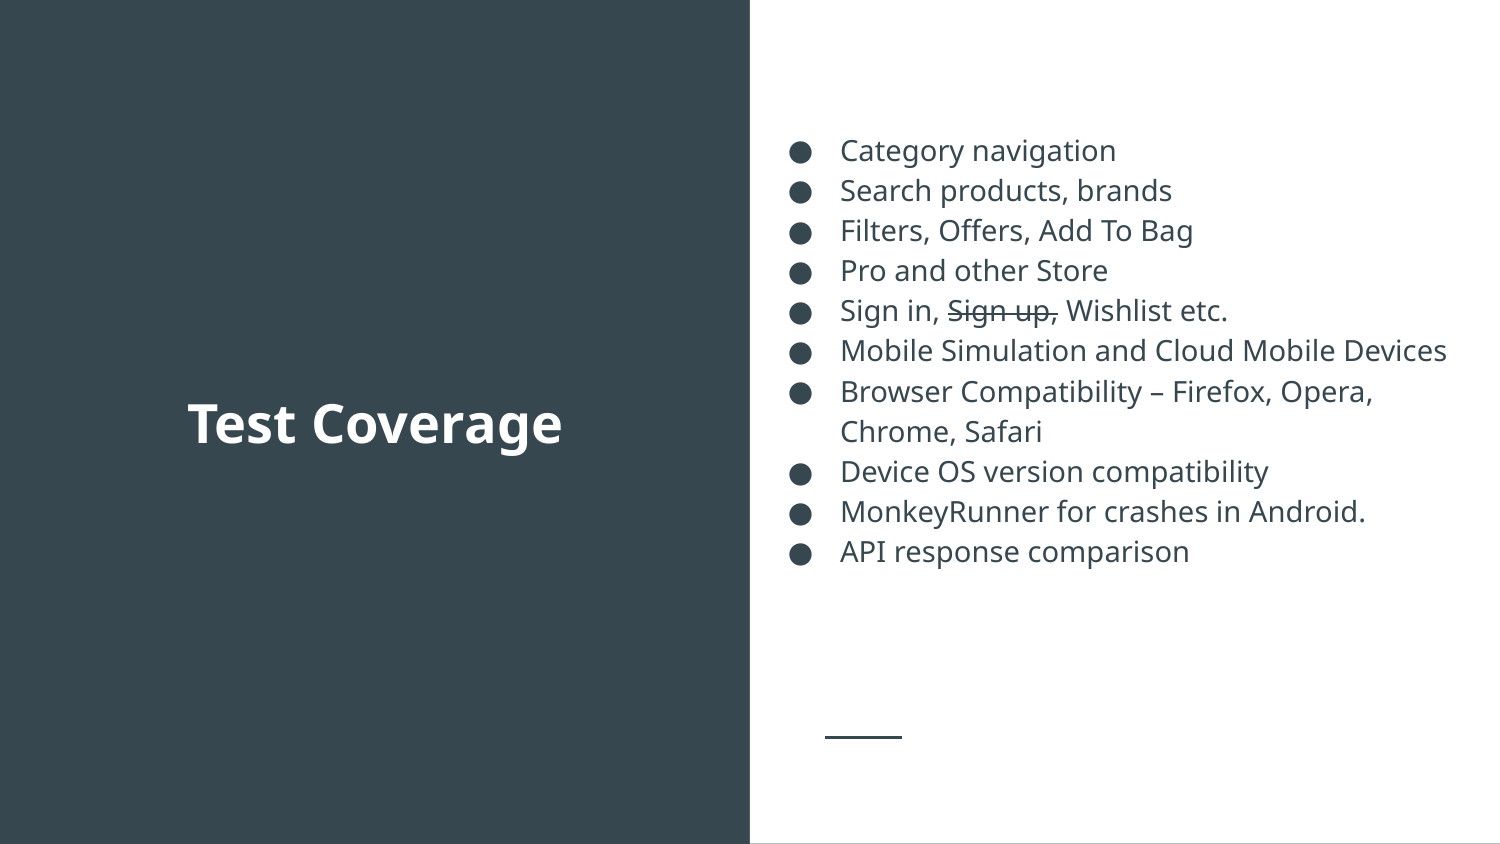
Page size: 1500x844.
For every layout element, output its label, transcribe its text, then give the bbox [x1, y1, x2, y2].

list Category navigation Search products, brands Filters, Offers, Add To Bag Pro and other Store Sign in, Sign up, Wishlist etc. Mobile Simulation and Cloud Mobile Devices Browser Compatibility – Firefox, Opera, Chrome, Safari Device OS version compatibility MonkeyRunner for crashes in Android. API response comparison [750, 0, 1500, 844]
title Test Coverage [43, 313, 708, 530]
